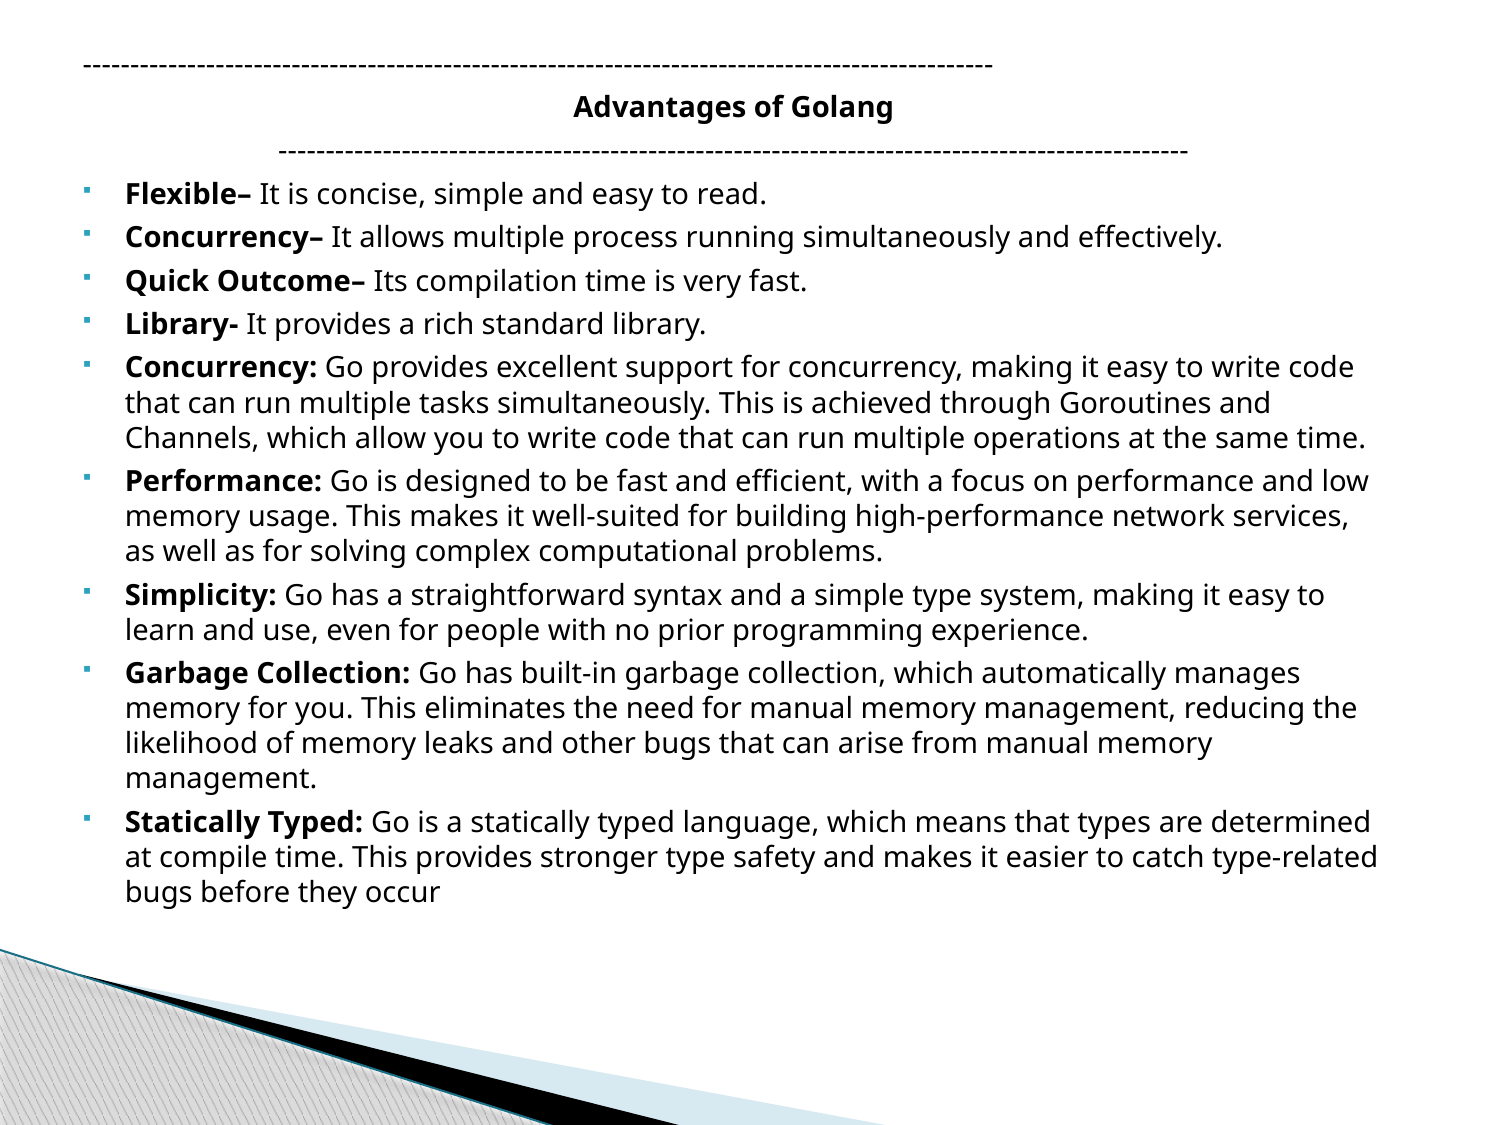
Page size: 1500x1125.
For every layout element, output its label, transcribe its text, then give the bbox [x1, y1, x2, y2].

list ------------------------------------------------------------------------------------------------ Advantages of Golang ------------------------------------------------------------------------------------------------ Flexible– It is concise, simple and easy to read. Concurrency– It allows multiple process running simultaneously and effectively. Quick Outcome– Its compilation time is very fast. Library- It provides a rich standard library. Concurrency: Go provides excellent support for concurrency, making it easy to write code that can run multiple tasks simultaneously. This is achieved through Goroutines and Channels, which allow you to write code that can run multiple operations at the same time. Performance: Go is designed to be fast and efficient, with a focus on performance and low memory usage. This makes it well-suited for building high-performance network services, as well as for solving complex computational problems. Simplicity: Go has a straightforward syntax and a simple type system, making it easy to learn and use, even for people with no prior programming experience. Garbage Collection: Go has built-in garbage collection, which automatically manages memory for you. This eliminates the need for manual memory management, reducing the likelihood of memory leaks and other bugs that can arise from manual memory management. Statically Typed: Go is a statically typed language, which means that types are determined at compile time. This provides stronger type safety and makes it easier to catch type-related bugs before they occur [50, 37, 1400, 1000]
